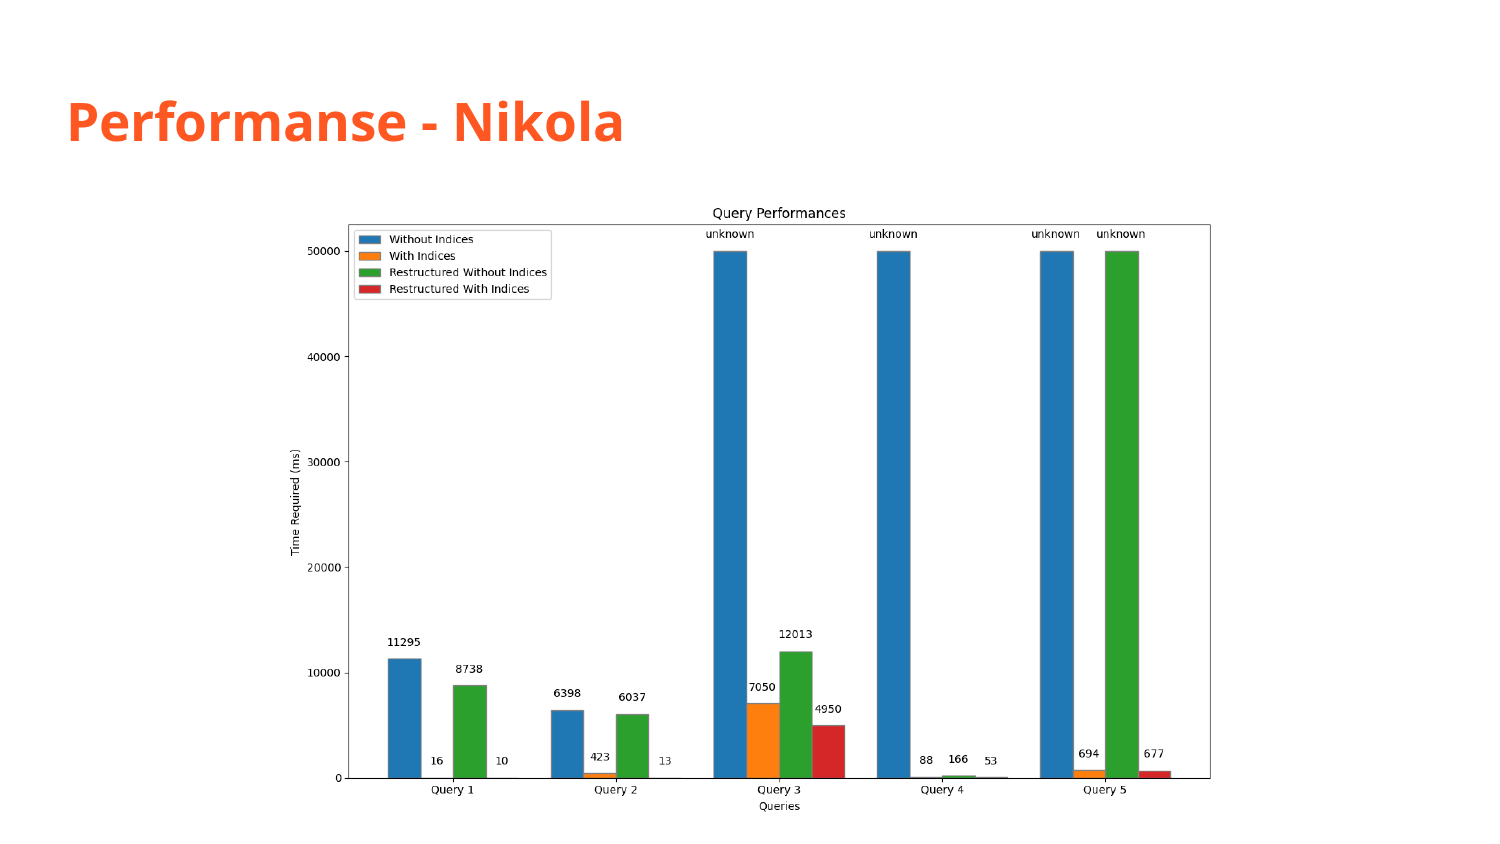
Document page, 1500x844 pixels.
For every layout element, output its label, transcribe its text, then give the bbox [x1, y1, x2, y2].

title Performanse - Nikola [51, 72, 1449, 167]
picture [279, 195, 1221, 823]
